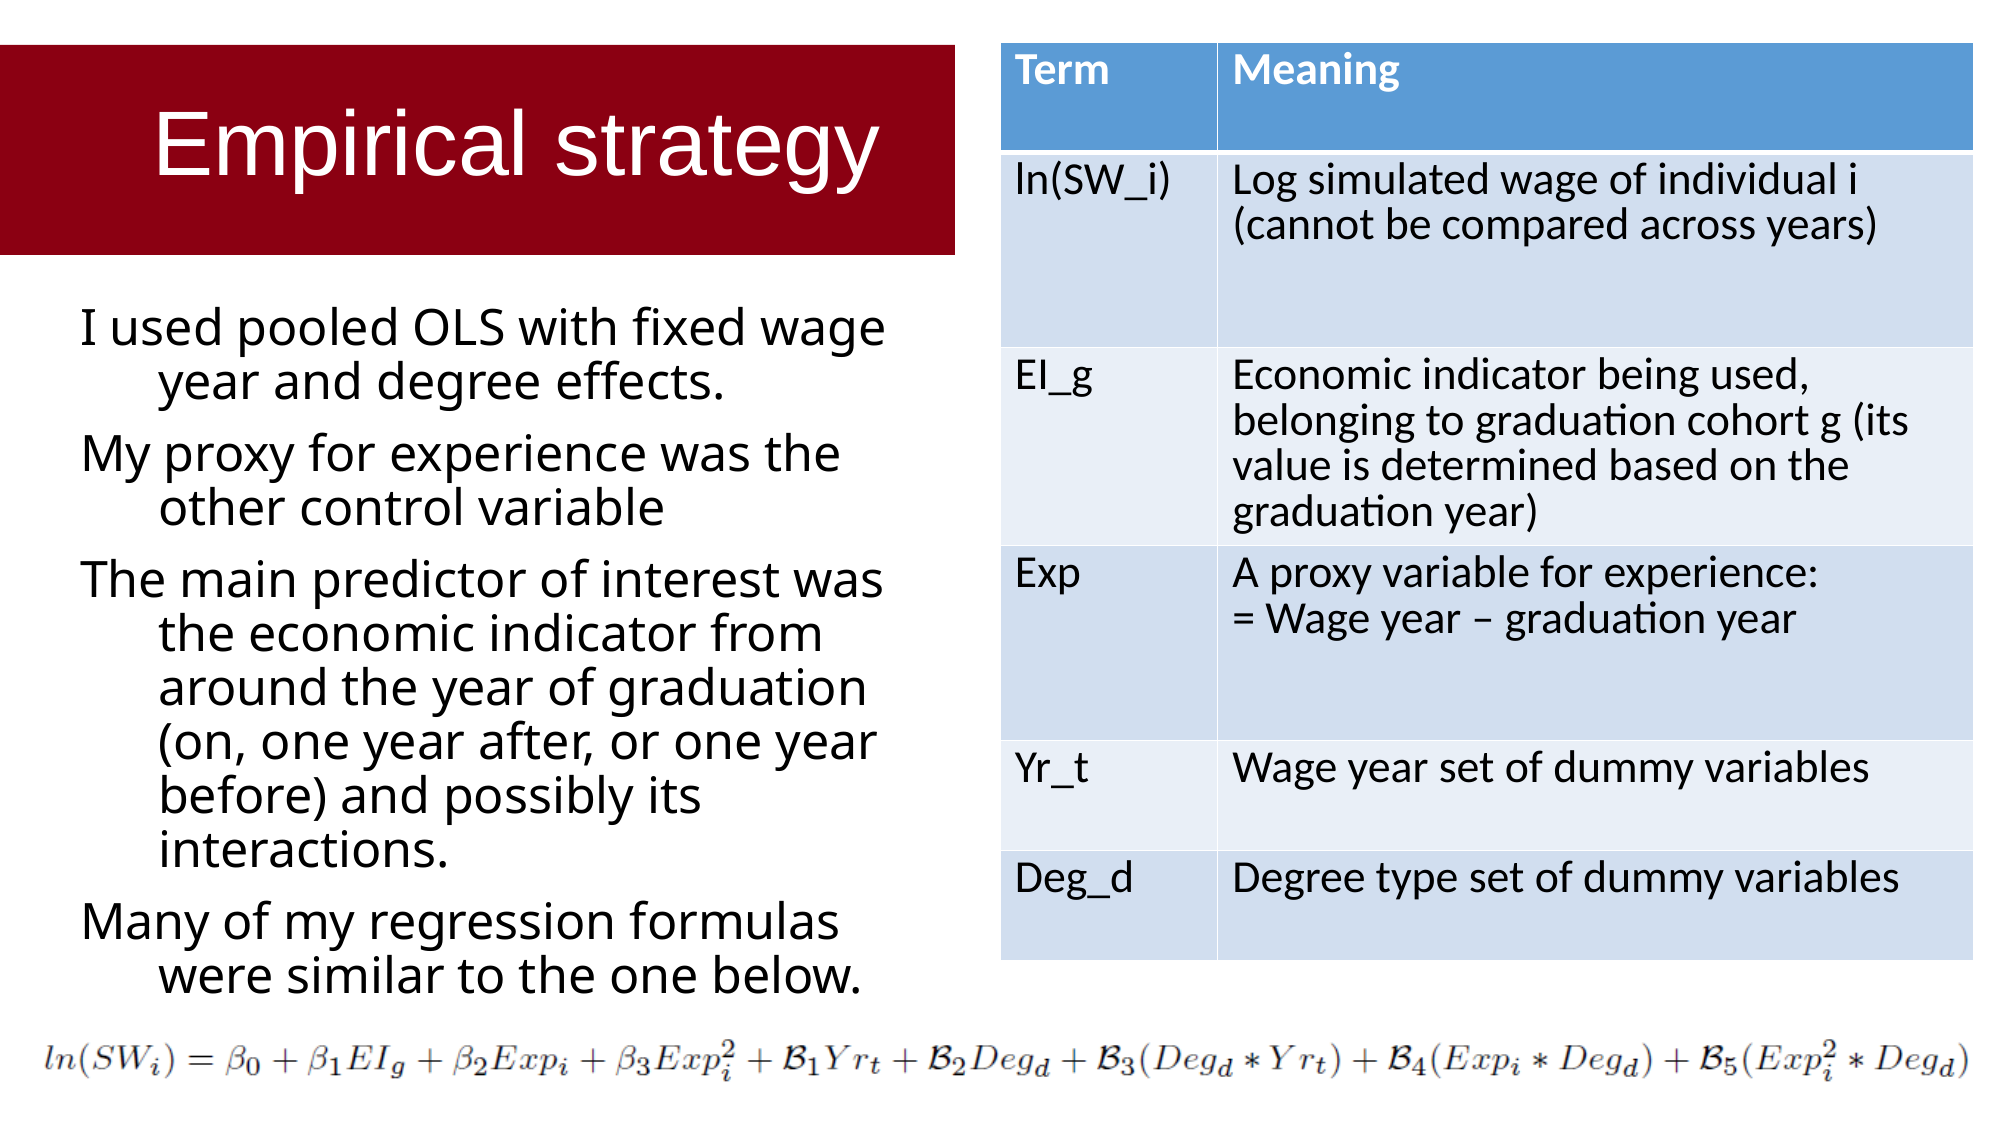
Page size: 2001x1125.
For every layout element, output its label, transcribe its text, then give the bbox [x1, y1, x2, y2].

table_cell Deg_d [1001, 851, 1217, 960]
table_cell Yr_t [1001, 741, 1217, 850]
table_header Meaning [1218, 43, 1973, 150]
table_cell Degree type set of dummy variables [1218, 851, 1973, 960]
text_box [0, 44, 137, 255]
table_cell A proxy variable for experience: = Wage year – graduation year [1218, 546, 1973, 740]
table_cell EI_g [1001, 348, 1217, 545]
list I used pooled OLS with fixed wage year and degree effects. My proxy for experience was the other control variable The main predictor of interest was the economic indicator from around the year of graduation (on, one year after, or one year before) and possibly its interactions. Many of my regression formulas were similar to the one below. [65, 294, 955, 1024]
table_cell Exp [1001, 546, 1217, 740]
table_header Term [1001, 43, 1217, 150]
table_cell Economic indicator being used, belonging to graduation cohort g (its value is determined based on the graduation year) [1218, 348, 1973, 545]
title Empirical strategy [137, 37, 1863, 255]
picture [33, 1037, 1975, 1089]
table_cell Log simulated wage of individual i (cannot be compared across years) [1218, 155, 1973, 347]
table_cell Wage year set of dummy variables [1218, 741, 1973, 850]
table_cell ln(SW_i) [1001, 155, 1217, 347]
